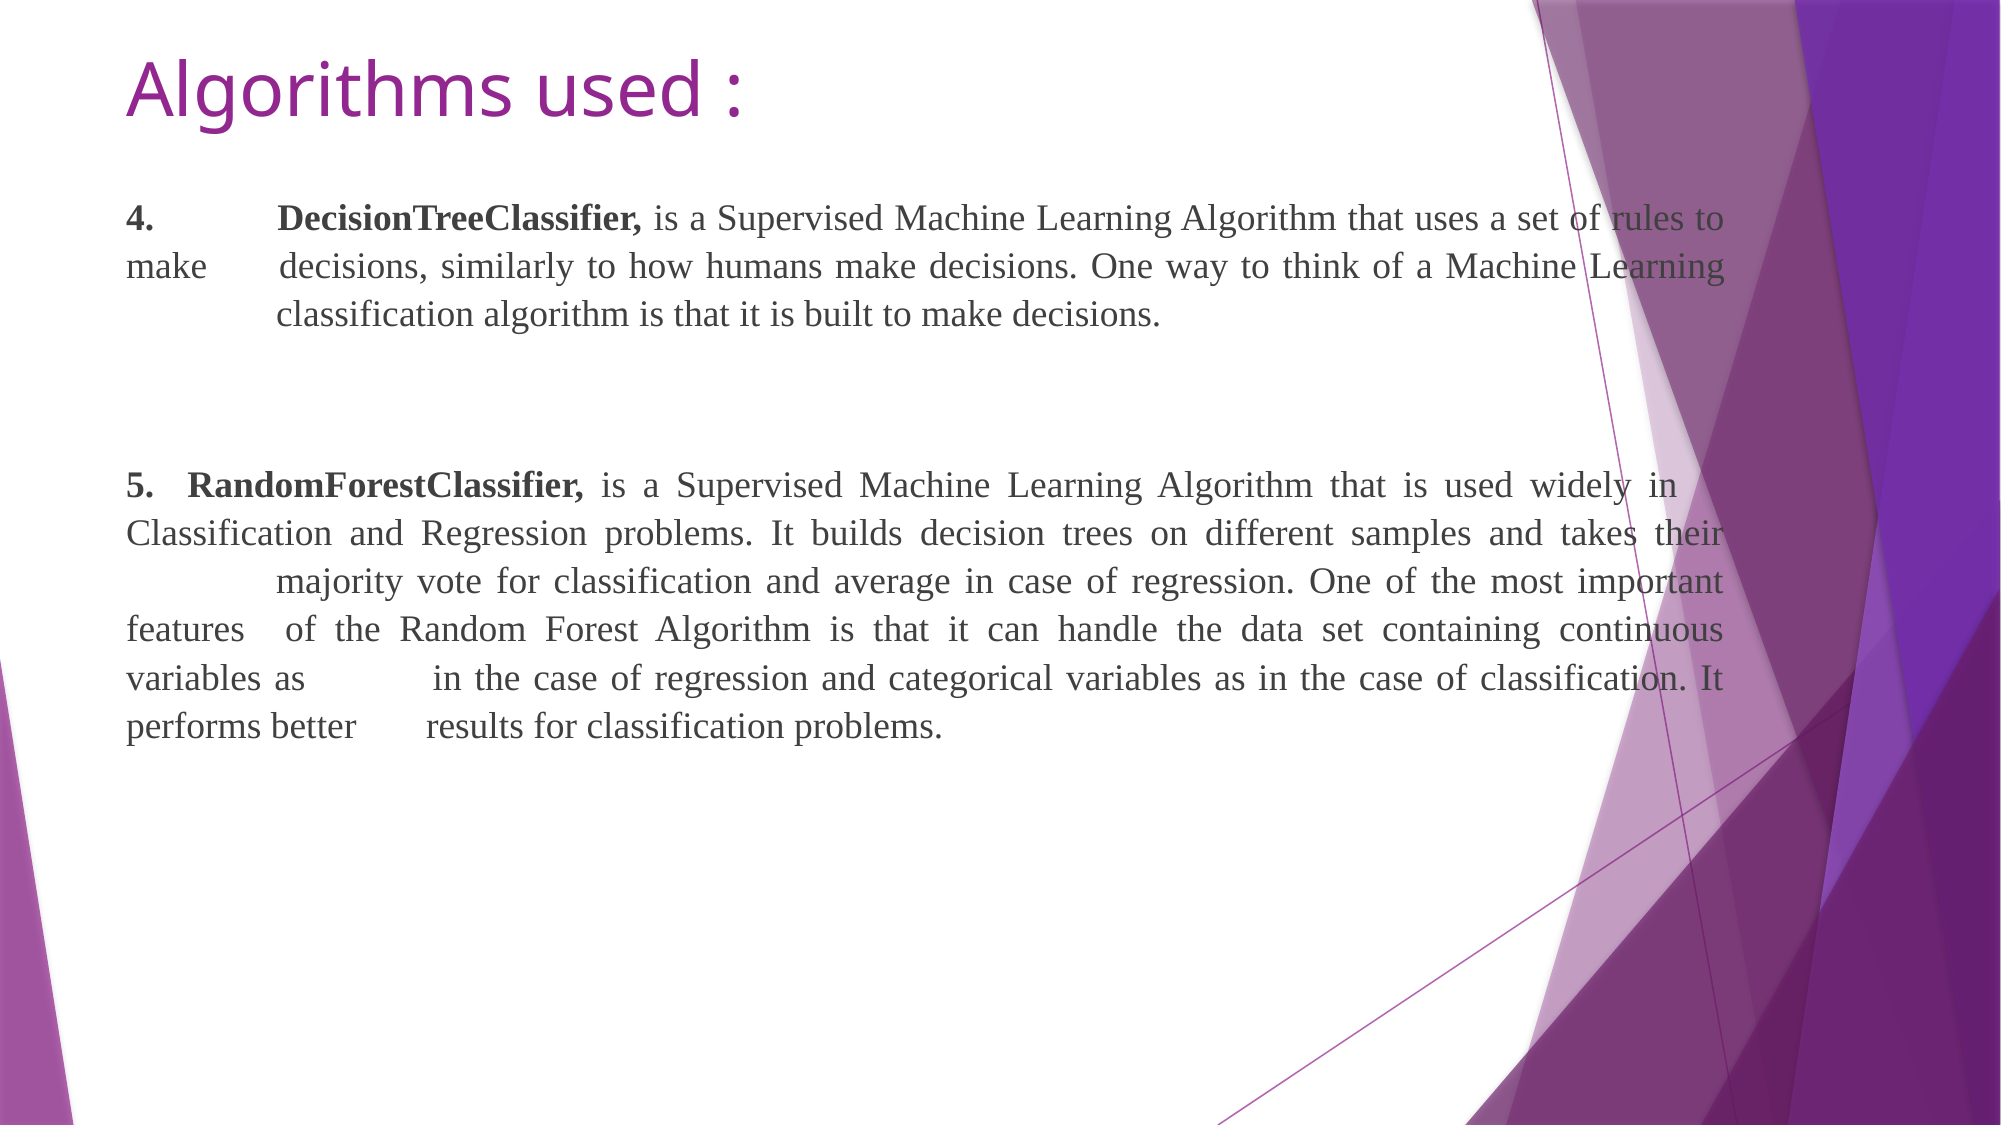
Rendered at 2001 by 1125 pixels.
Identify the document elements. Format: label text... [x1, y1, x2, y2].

list 4. DecisionTreeClassifier, is a Supervised Machine Learning Algorithm that uses a set of rules to make decisions, similarly to how humans make decisions. One way to think of a Machine Learning classification algorithm is that it is built to make decisions. 5. RandomForestClassifier, is a Supervised Machine Learning Algorithm that is used widely in Classification and Regression problems. It builds decision trees on different samples and takes their majority vote for classification and average in case of regression. One of the most important features of the Random Forest Algorithm is that it can handle the data set containing continuous variables as in the case of regression and categorical variables as in the case of classification. It performs better results for classification problems. [111, 181, 1741, 1021]
title Algorithms used : [111, 34, 1522, 181]
